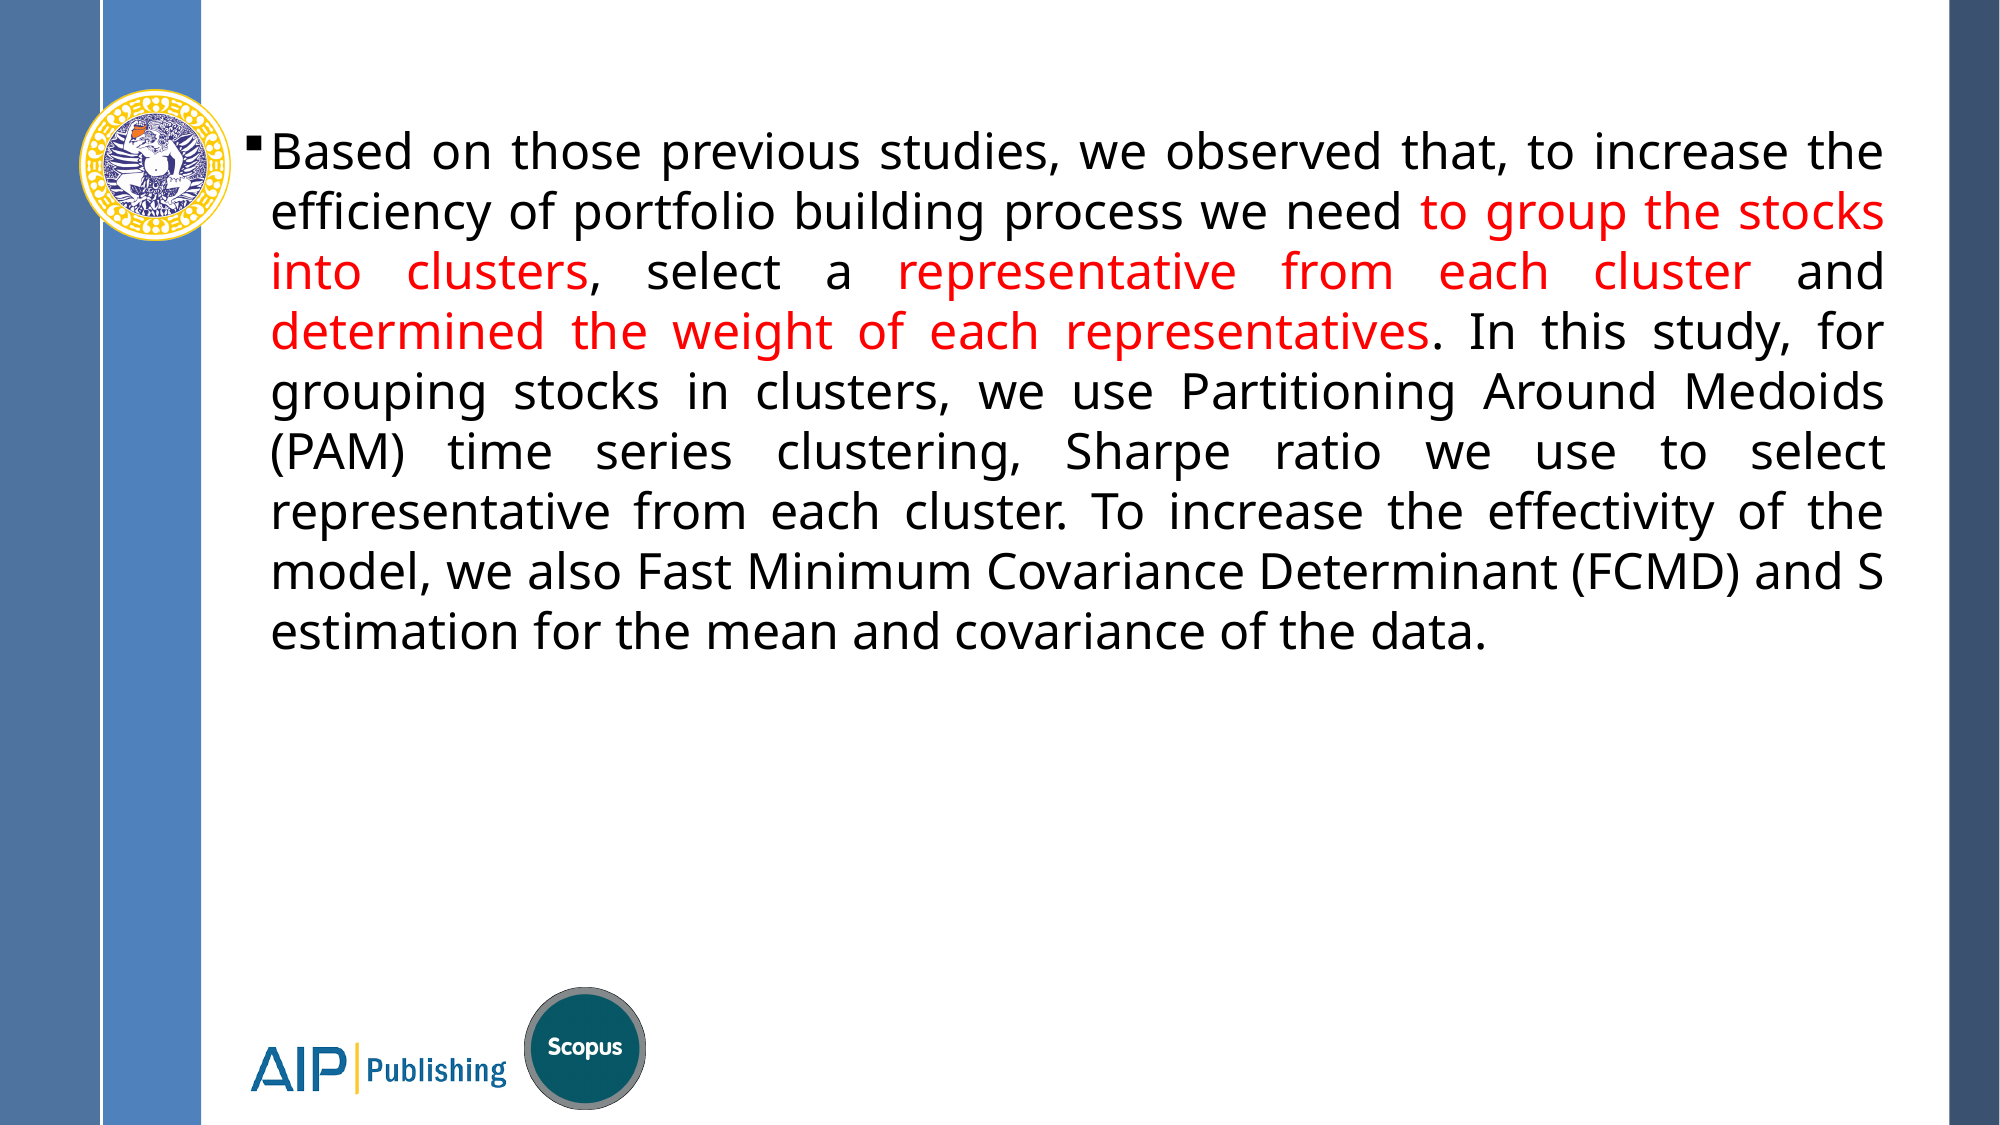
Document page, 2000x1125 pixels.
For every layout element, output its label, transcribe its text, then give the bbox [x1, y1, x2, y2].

picture [79, 89, 231, 241]
picture [237, 987, 646, 1121]
text_box Based on those previous studies, we observed that, to increase the efficiency of portfolio building process we need to group the stocks into clusters, select a representative from each cluster and determined the weight of each representatives. In this study, for grouping stocks in clusters, we use Partitioning Around Medoids (PAM) time series clustering, Sharpe ratio we use to select representative from each cluster. To increase the effectivity of the model, we also Fast Minimum Covariance Determinant (FCMD) and S estimation for the mean and covariance of the data. [223, 111, 1901, 965]
